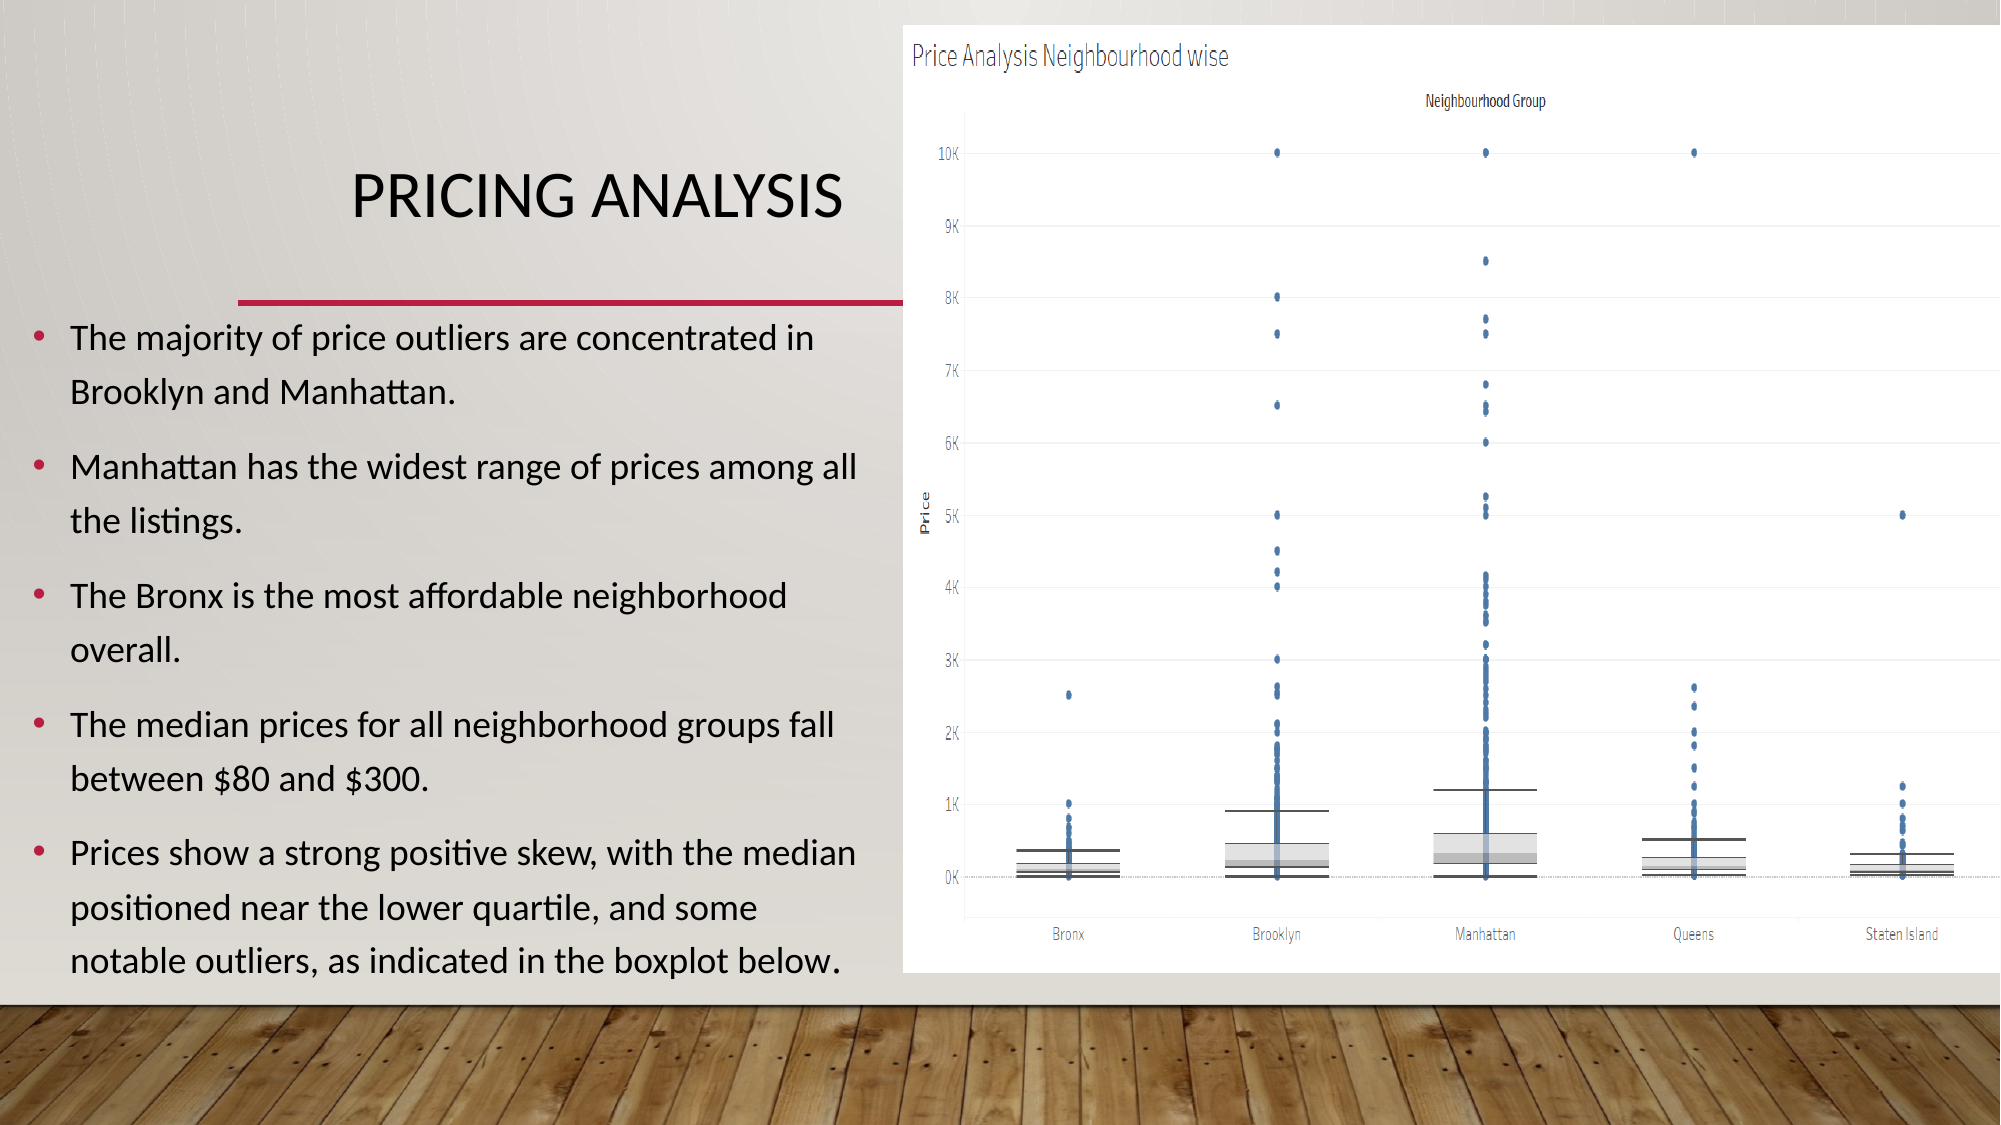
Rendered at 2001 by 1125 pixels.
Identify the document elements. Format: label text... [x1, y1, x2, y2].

picture [0, 1005, 2000, 1125]
list The majority of price outliers are concentrated in Brooklyn and Manhattan. Manhattan has the widest range of prices among all the listings. The Bronx is the most affordable neighborhood overall. The median prices for all neighborhood groups fall between $80 and $300. Prices show a strong positive skew, with the median positioned near the lower quartile, and some notable outliers, as indicated in the boxplot below. [17, 296, 884, 1101]
picture [902, 25, 2000, 973]
title Pricing Analysis [0, 152, 902, 243]
